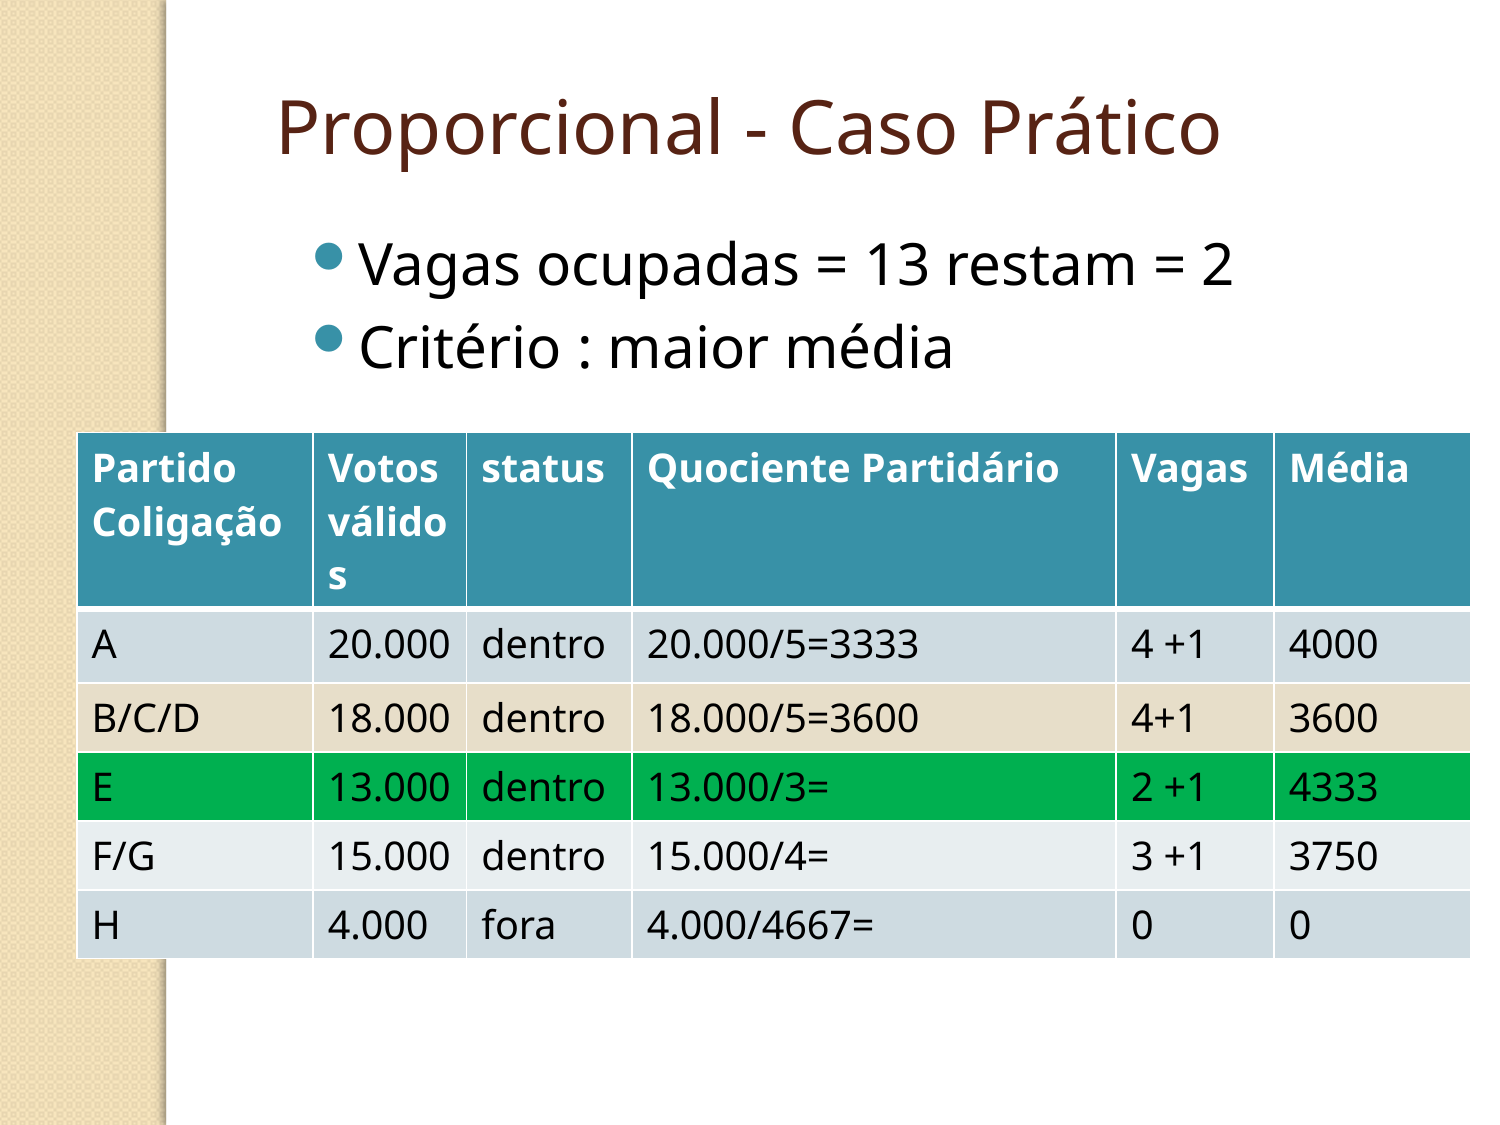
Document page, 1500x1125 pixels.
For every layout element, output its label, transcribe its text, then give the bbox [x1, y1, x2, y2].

table_cell dentro [467, 684, 631, 751]
table_cell 4 +1 [1117, 612, 1273, 682]
table_cell 4+1 [1117, 684, 1273, 751]
table_cell H [78, 891, 312, 958]
table_cell 2 +1 [1117, 753, 1273, 820]
table_header Quociente Partidário [633, 433, 1115, 606]
table_cell B/C/D [78, 684, 312, 751]
table_cell 18.000/5=3600 [633, 684, 1115, 751]
table_cell 4.000 [314, 891, 466, 958]
table_cell E [78, 753, 312, 820]
table_cell 20.000 [314, 612, 466, 682]
table_cell 3750 [1275, 822, 1470, 889]
table_cell 0 [1275, 891, 1470, 958]
table_cell 15.000/4= [633, 822, 1115, 889]
table_cell 18.000 [314, 684, 466, 751]
table_cell 15.000 [314, 822, 466, 889]
title Proporcional - Caso Prático [0, 31, 1500, 219]
table_cell dentro [467, 612, 631, 682]
table_cell F/G [78, 822, 312, 889]
table_cell 20.000/5=3333 [633, 612, 1115, 682]
table_cell dentro [467, 753, 631, 820]
table_cell A [78, 612, 312, 682]
table_cell dentro [467, 822, 631, 889]
table_header Partido Coligação [78, 433, 312, 606]
table_cell fora [467, 891, 631, 958]
table_cell 13.000/3= [633, 753, 1115, 820]
table_cell 3600 [1275, 684, 1470, 751]
table_header status [467, 433, 631, 606]
table_cell 4000 [1275, 612, 1470, 682]
list Vagas ocupadas = 13 restam = 2 Critério : maior média [283, 220, 1500, 1000]
table_cell 3 +1 [1117, 822, 1273, 889]
table_header Votos válidos [314, 433, 466, 606]
table_cell 4.000/4667= [633, 891, 1115, 958]
table_header Vagas [1117, 433, 1273, 606]
table_cell 13.000 [314, 753, 466, 820]
table_header Média [1275, 433, 1470, 606]
table_cell 4333 [1275, 753, 1470, 820]
table_cell 0 [1117, 891, 1273, 958]
